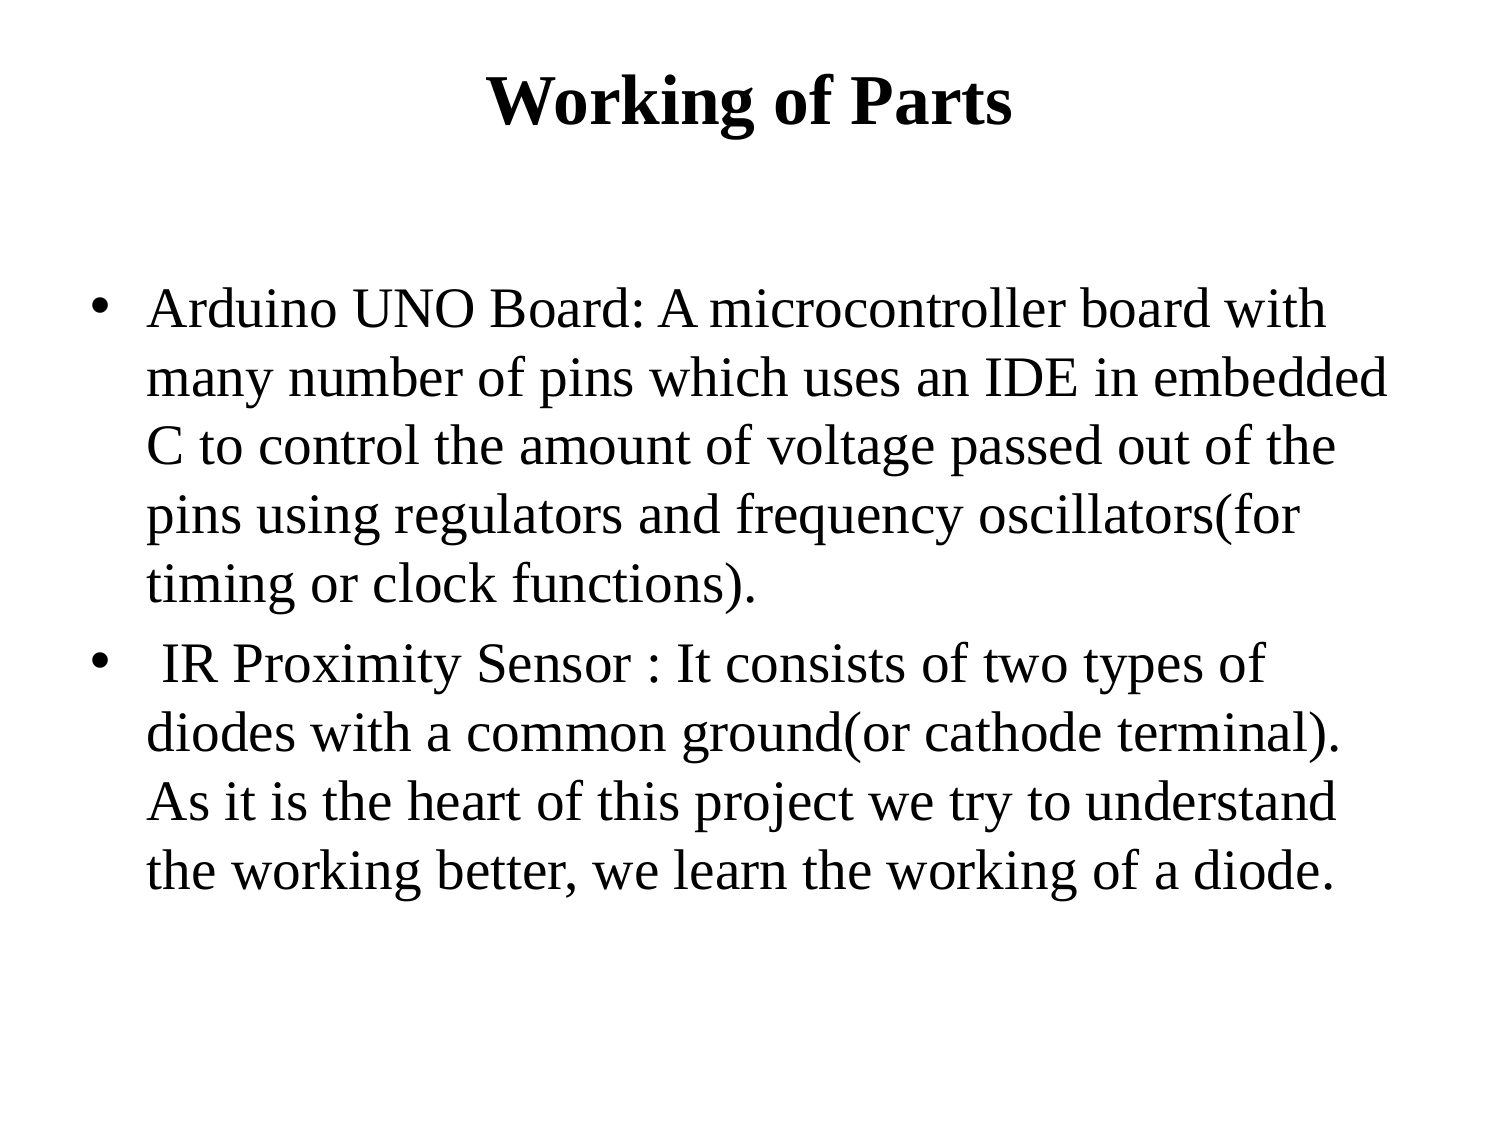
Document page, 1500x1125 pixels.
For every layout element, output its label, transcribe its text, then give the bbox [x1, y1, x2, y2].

list Arduino UNO Board: A microcontroller board with many number of pins which uses an IDE in embedded C to control the amount of voltage passed out of the pins using regulators and frequency oscillators(for timing or clock functions). IR Proximity Sensor : It consists of two types of diodes with a common ground(or cathode terminal). As it is the heart of this project we try to understand the working better, we learn the working of a diode. [75, 262, 1425, 1005]
title Working of Parts [75, 45, 1425, 233]
